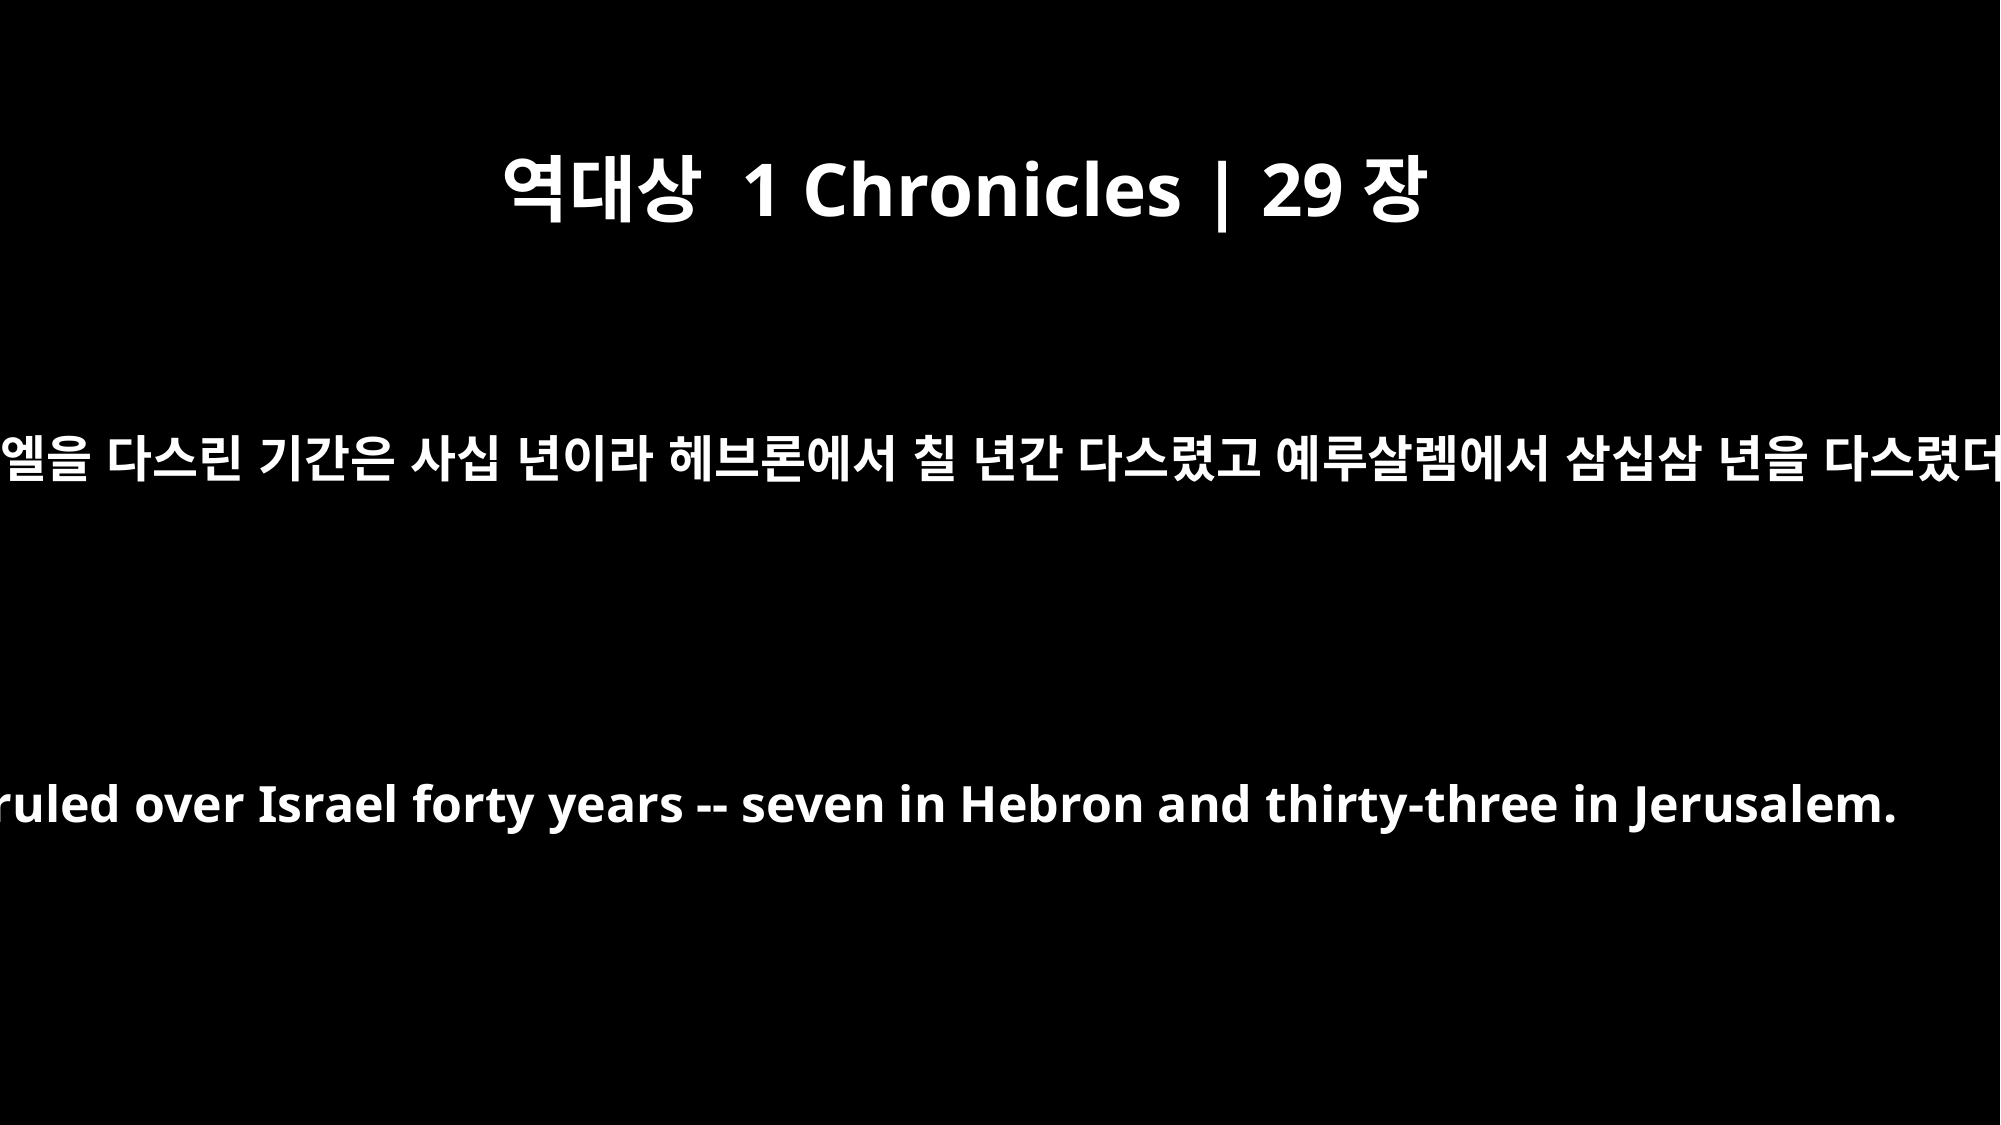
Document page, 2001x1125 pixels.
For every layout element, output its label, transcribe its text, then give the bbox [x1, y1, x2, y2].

text_box 역대상 1 Chronicles | 29장 [487, 136, 1445, 239]
text_box 27 이스라엘을 다스린 기간은 사십 년이라 헤브론에서 칠 년간 다스렸고 예루살렘에서 삼십삼 년을 다스렸더라 [0, 359, 2000, 495]
text_box He ruled over Israel forty years -- seven in Hebron and thirty-three in Jerusalem. [0, 764, 1914, 840]
